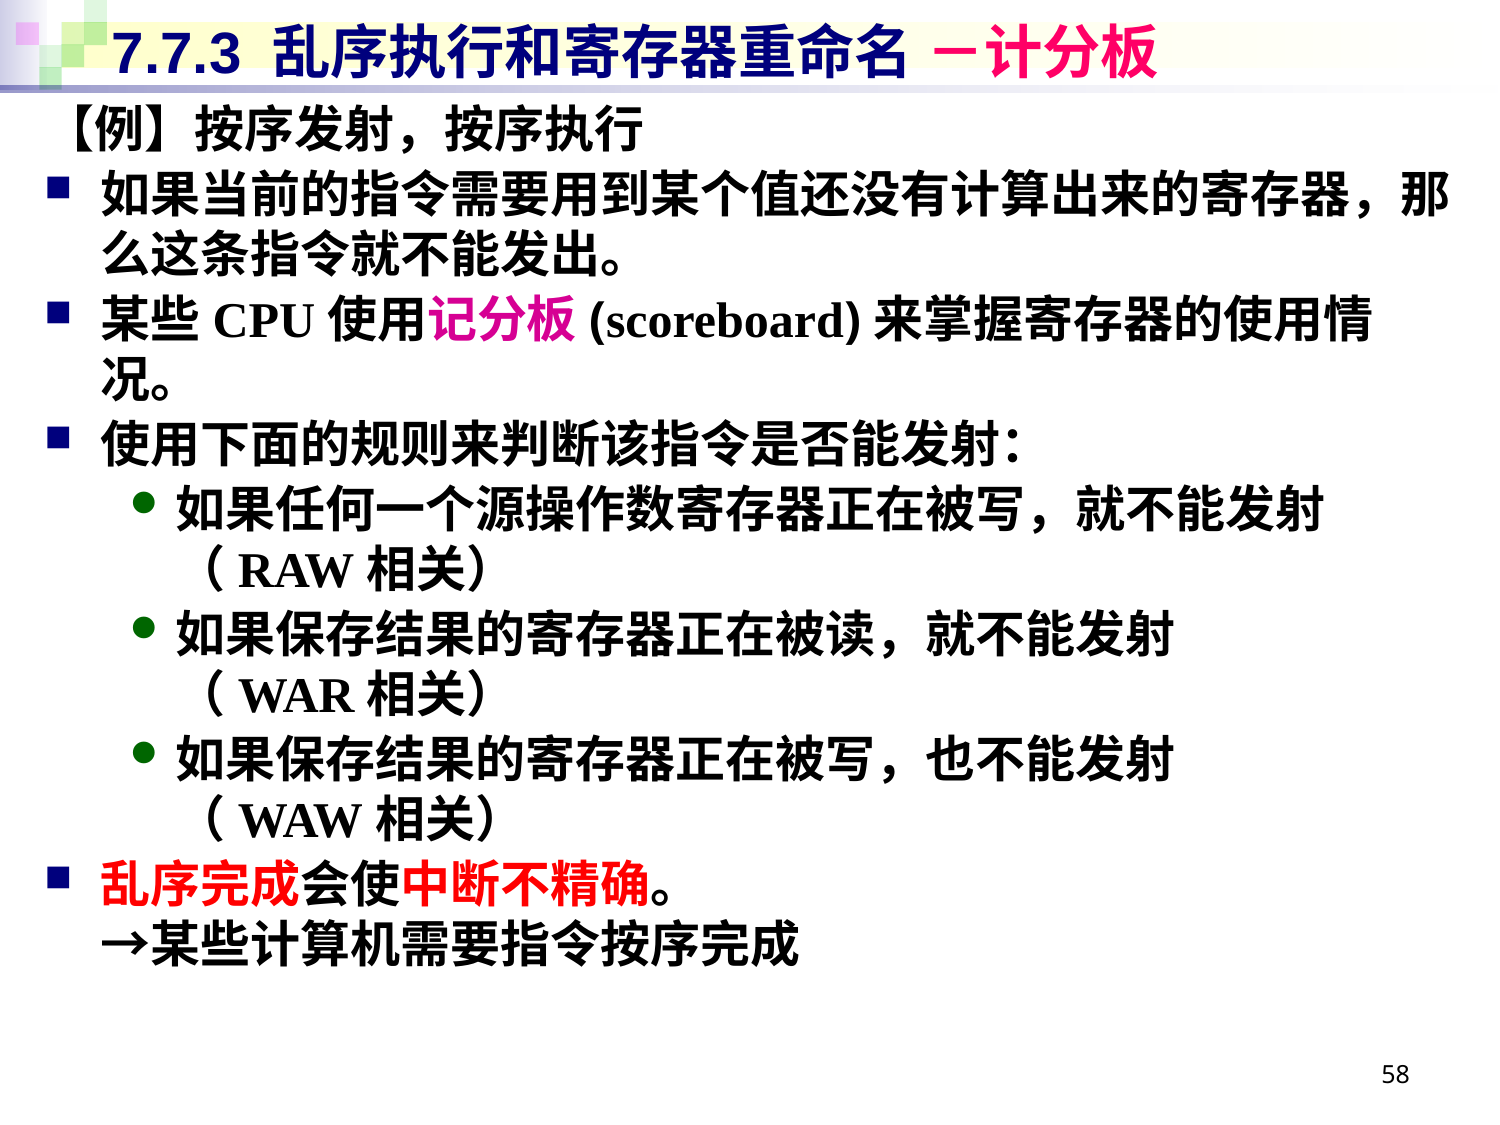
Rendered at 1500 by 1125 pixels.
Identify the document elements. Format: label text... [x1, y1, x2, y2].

list 【例】按序发射，按序执行 如果当前的指令需要用到某个值还没有计算出来的寄存器，那么这条指令就不能发出。 某些CPU使用记分板(scoreboard)来掌握寄存器的使用情况。 使用下面的规则来判断该指令是否能发射： 如果任何一个源操作数寄存器正在被写，就不能发射 （RAW相关） 如果保存结果的寄存器正在被读，就不能发射 （WAR相关） 如果保存结果的寄存器正在被写，也不能发射 （WAW相关） 乱序完成会使中断不精确。 →某些计算机需要指令按序完成 [29, 89, 1483, 1107]
title 7.7.3 乱序执行和寄存器重命名 －计分板 [96, 6, 1448, 89]
